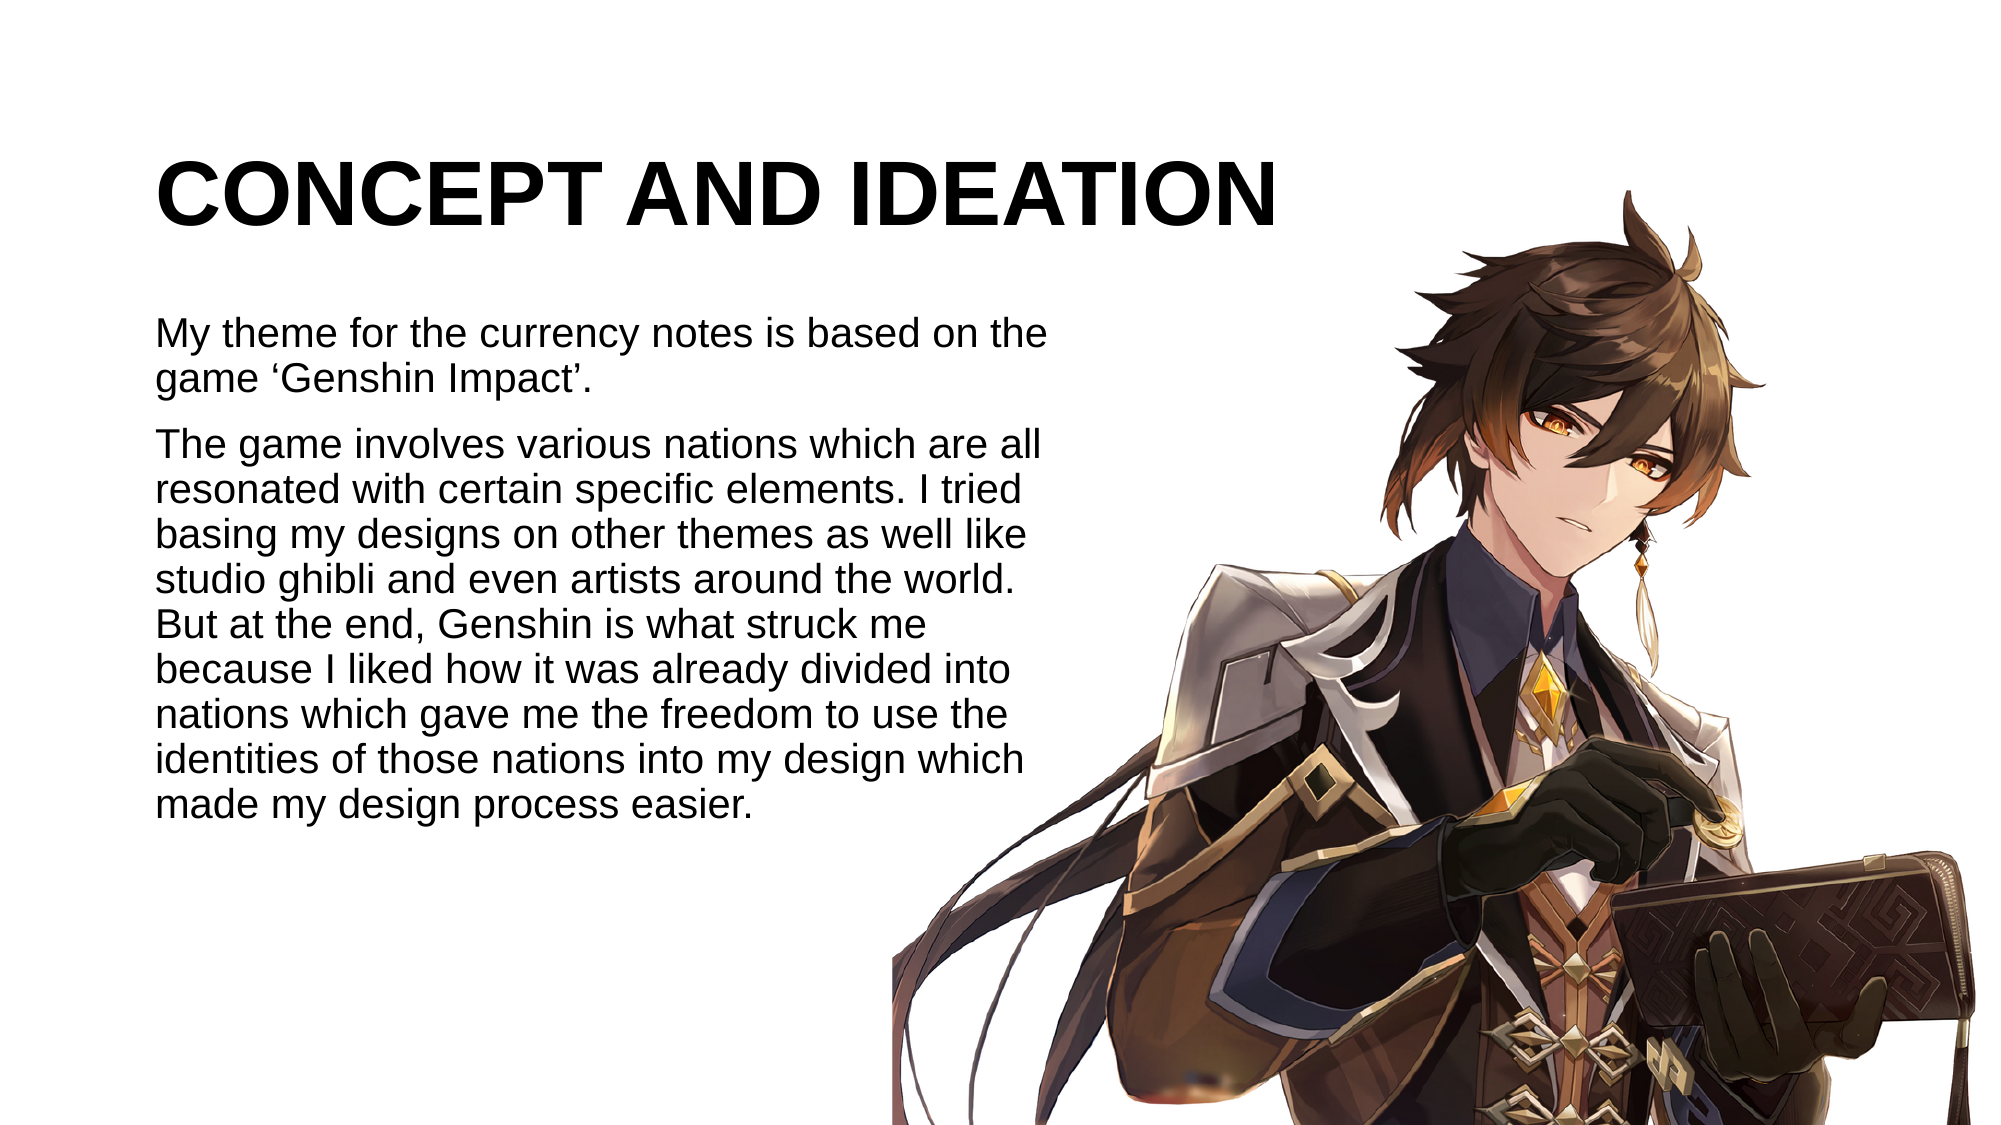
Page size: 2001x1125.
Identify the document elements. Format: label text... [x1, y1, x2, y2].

picture [892, 187, 2000, 1125]
title CONCEPT AND IDEATION [140, 86, 1311, 304]
list My theme for the currency notes is based on the game ‘Genshin Impact’. The game involves various nations which are all resonated with certain specific elements. I tried basing my designs on other themes as well like studio ghibli and even artists around the world. But at the end, Genshin is what struck me because I liked how it was already divided into nations which gave me the freedom to use the identities of those nations into my design which made my design process easier. [140, 304, 892, 1014]
